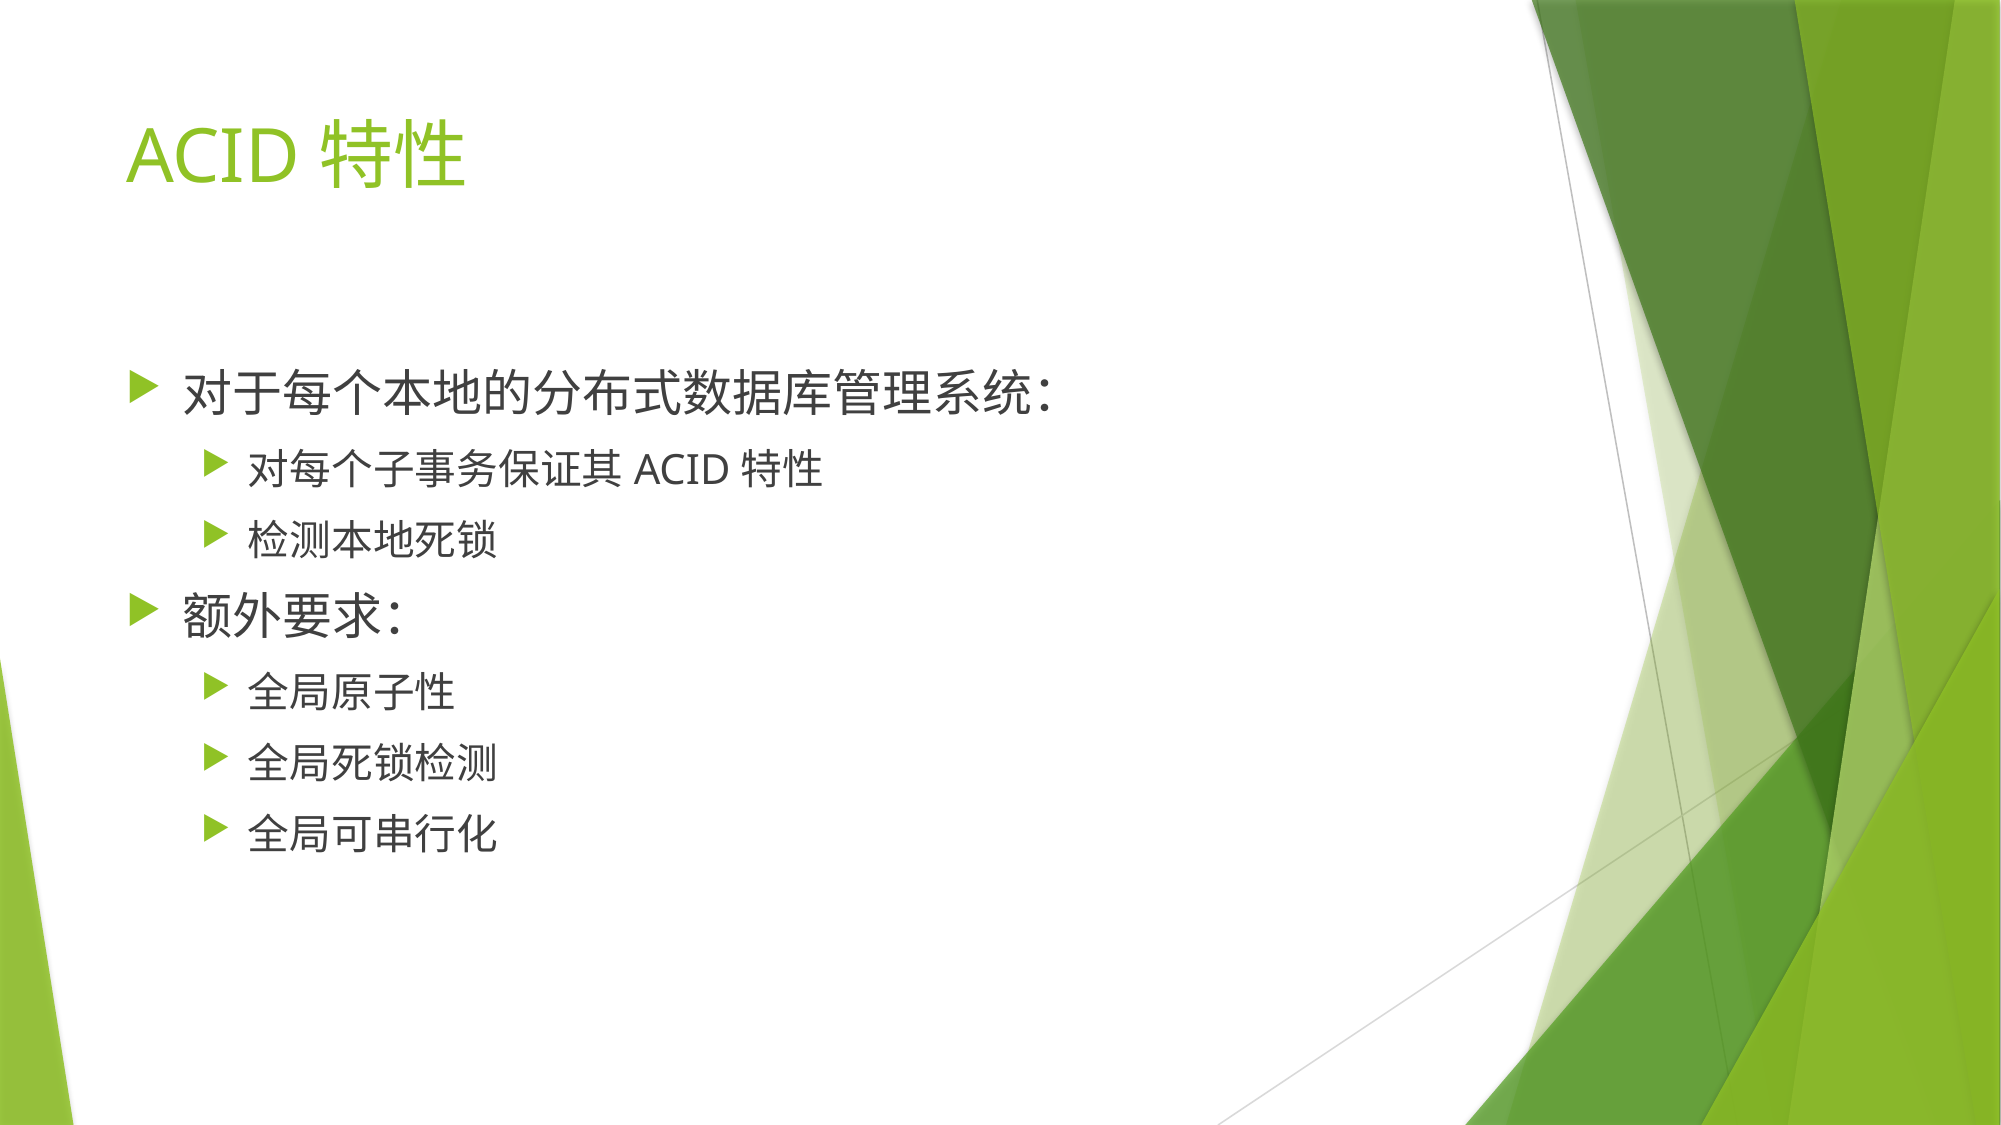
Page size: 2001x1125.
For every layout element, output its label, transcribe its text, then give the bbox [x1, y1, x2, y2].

list 对于每个本地的分布式数据库管理系统： 对每个子事务保证其ACID特性 检测本地死锁 额外要求： 全局原子性 全局死锁检测 全局可串行化 [111, 354, 1522, 992]
title ACID特性 [111, 99, 1522, 317]
